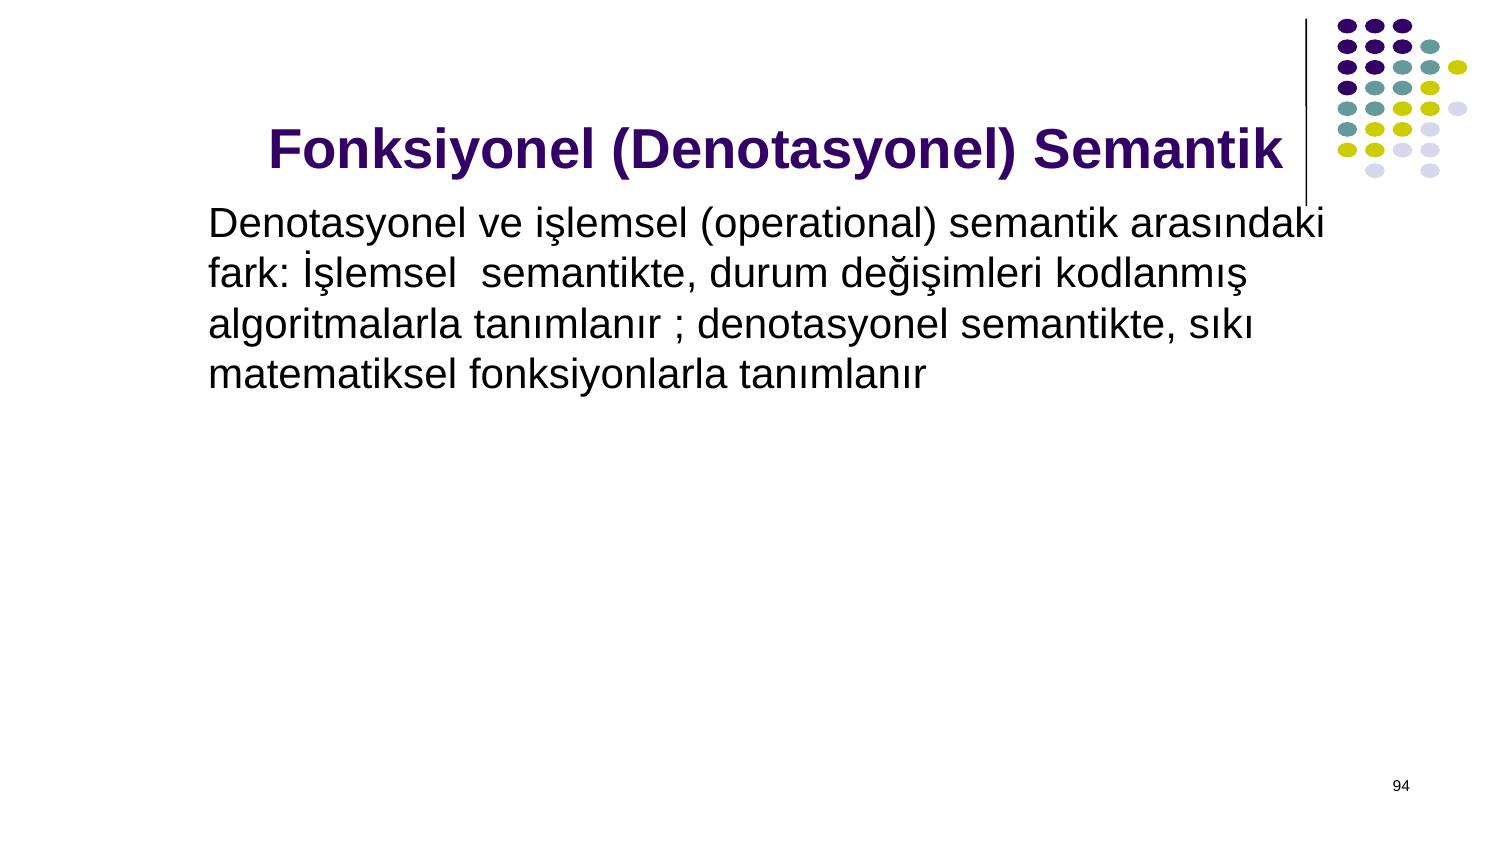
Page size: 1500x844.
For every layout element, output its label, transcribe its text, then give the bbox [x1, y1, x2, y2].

title Fonksiyonel (Denotasyonel) Semantik [206, 46, 1313, 188]
slide_number 94 [1074, 768, 1425, 826]
list Denotasyonel ve işlemsel (operational) semantik arasındaki fark: İşlemsel semantikte, durum değişimleri kodlanmış algoritmalarla tanımlanır ; denotasyonel semantikte, sıkı matematiksel fonksiyonlarla tanımlanır [187, 187, 1400, 731]
